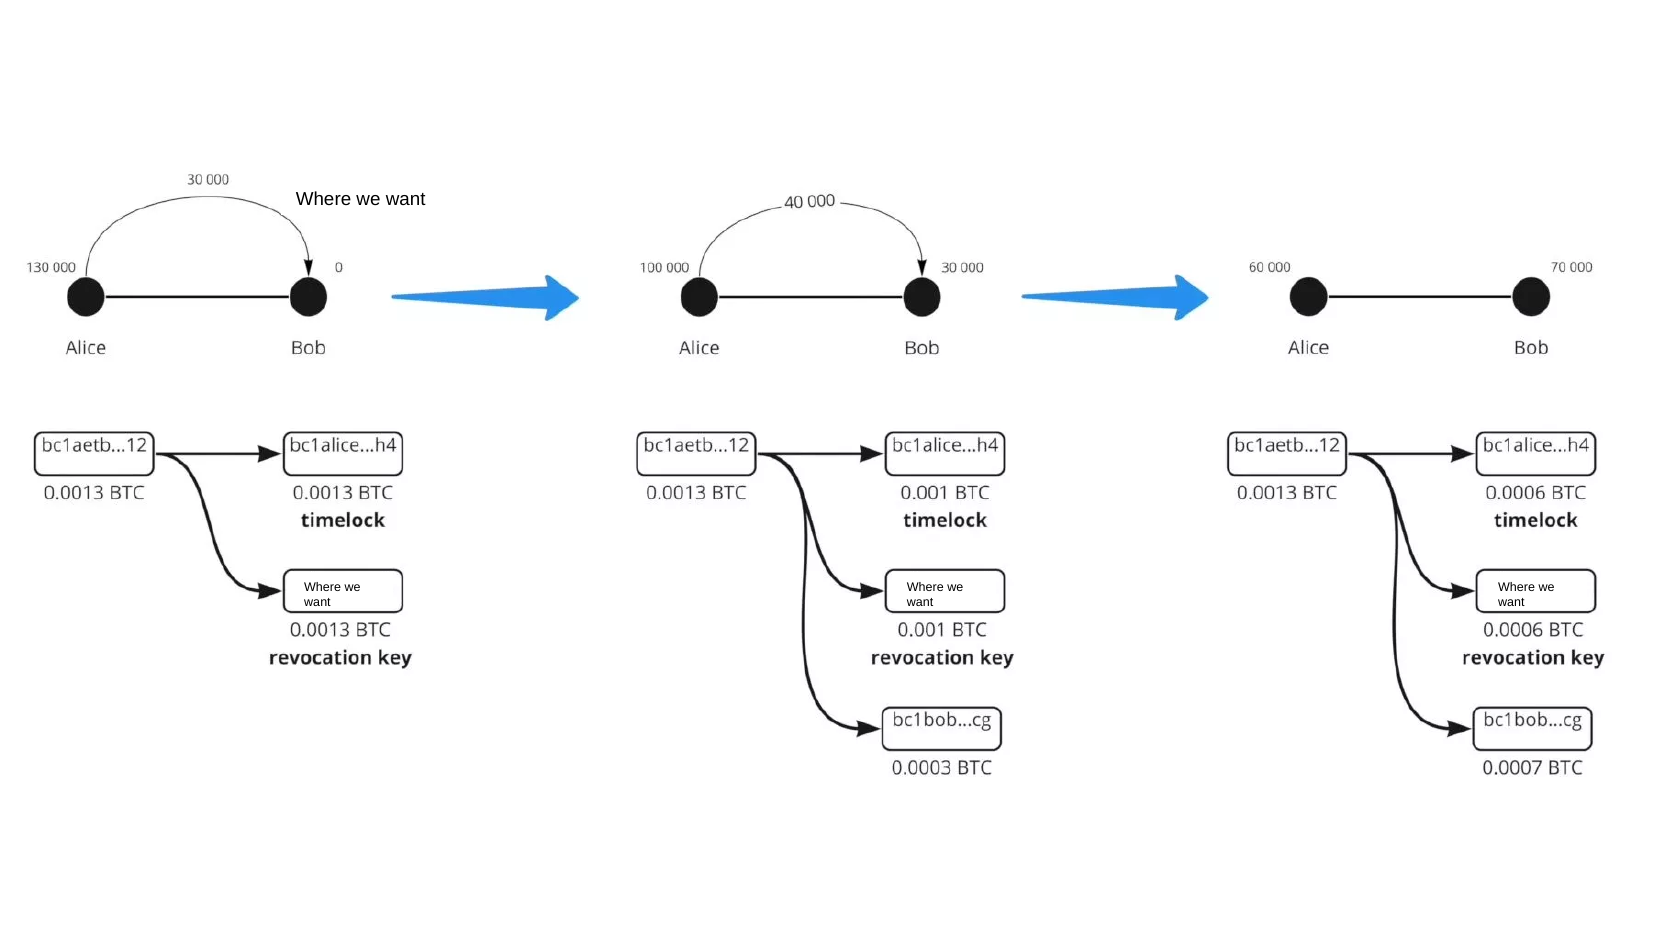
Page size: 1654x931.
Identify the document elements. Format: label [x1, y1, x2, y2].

picture [0, 130, 1654, 800]
